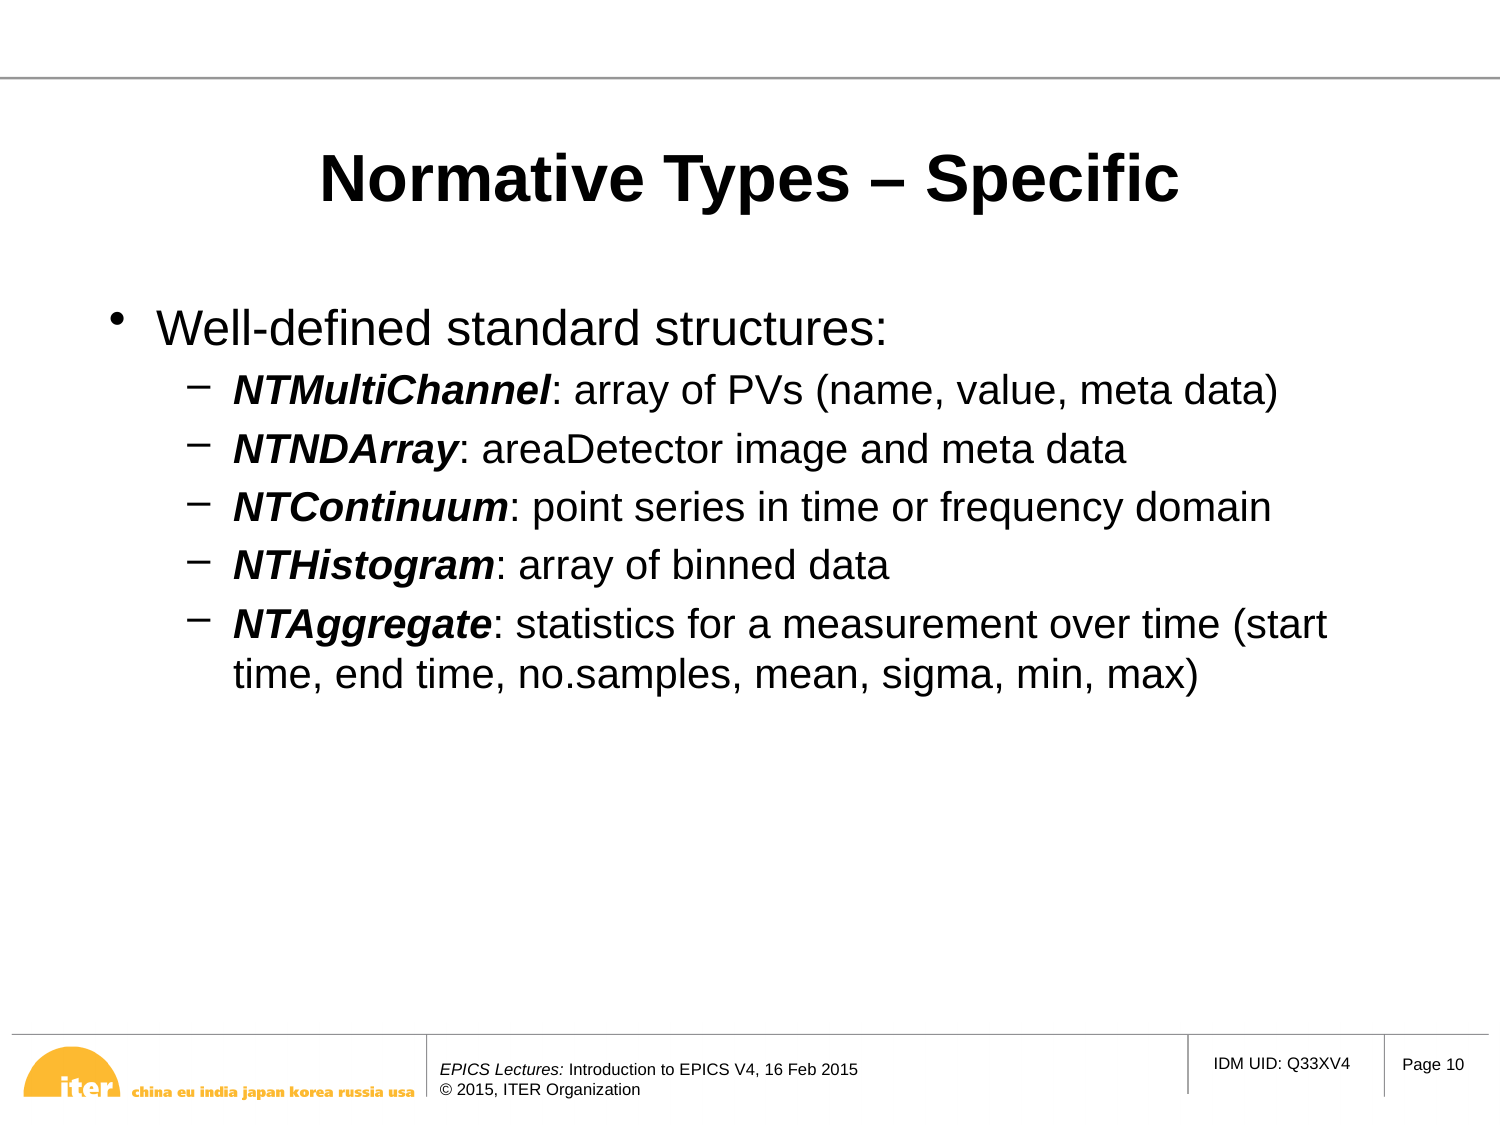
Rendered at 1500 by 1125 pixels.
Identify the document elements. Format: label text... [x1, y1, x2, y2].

picture [0, 1022, 1500, 1125]
list Well-defined standard structures: NTMultiChannel: array of PVs (name, value, meta data) NTNDArray: areaDetector image and meta data NTContinuum: point series in time or frequency domain NTHistogram: array of binned data NTAggregate: statistics for a measurement over time (start time, end time, no.samples, mean, sigma, min, max) [94, 287, 1407, 976]
title Normative Types – Specific [94, 99, 1407, 250]
